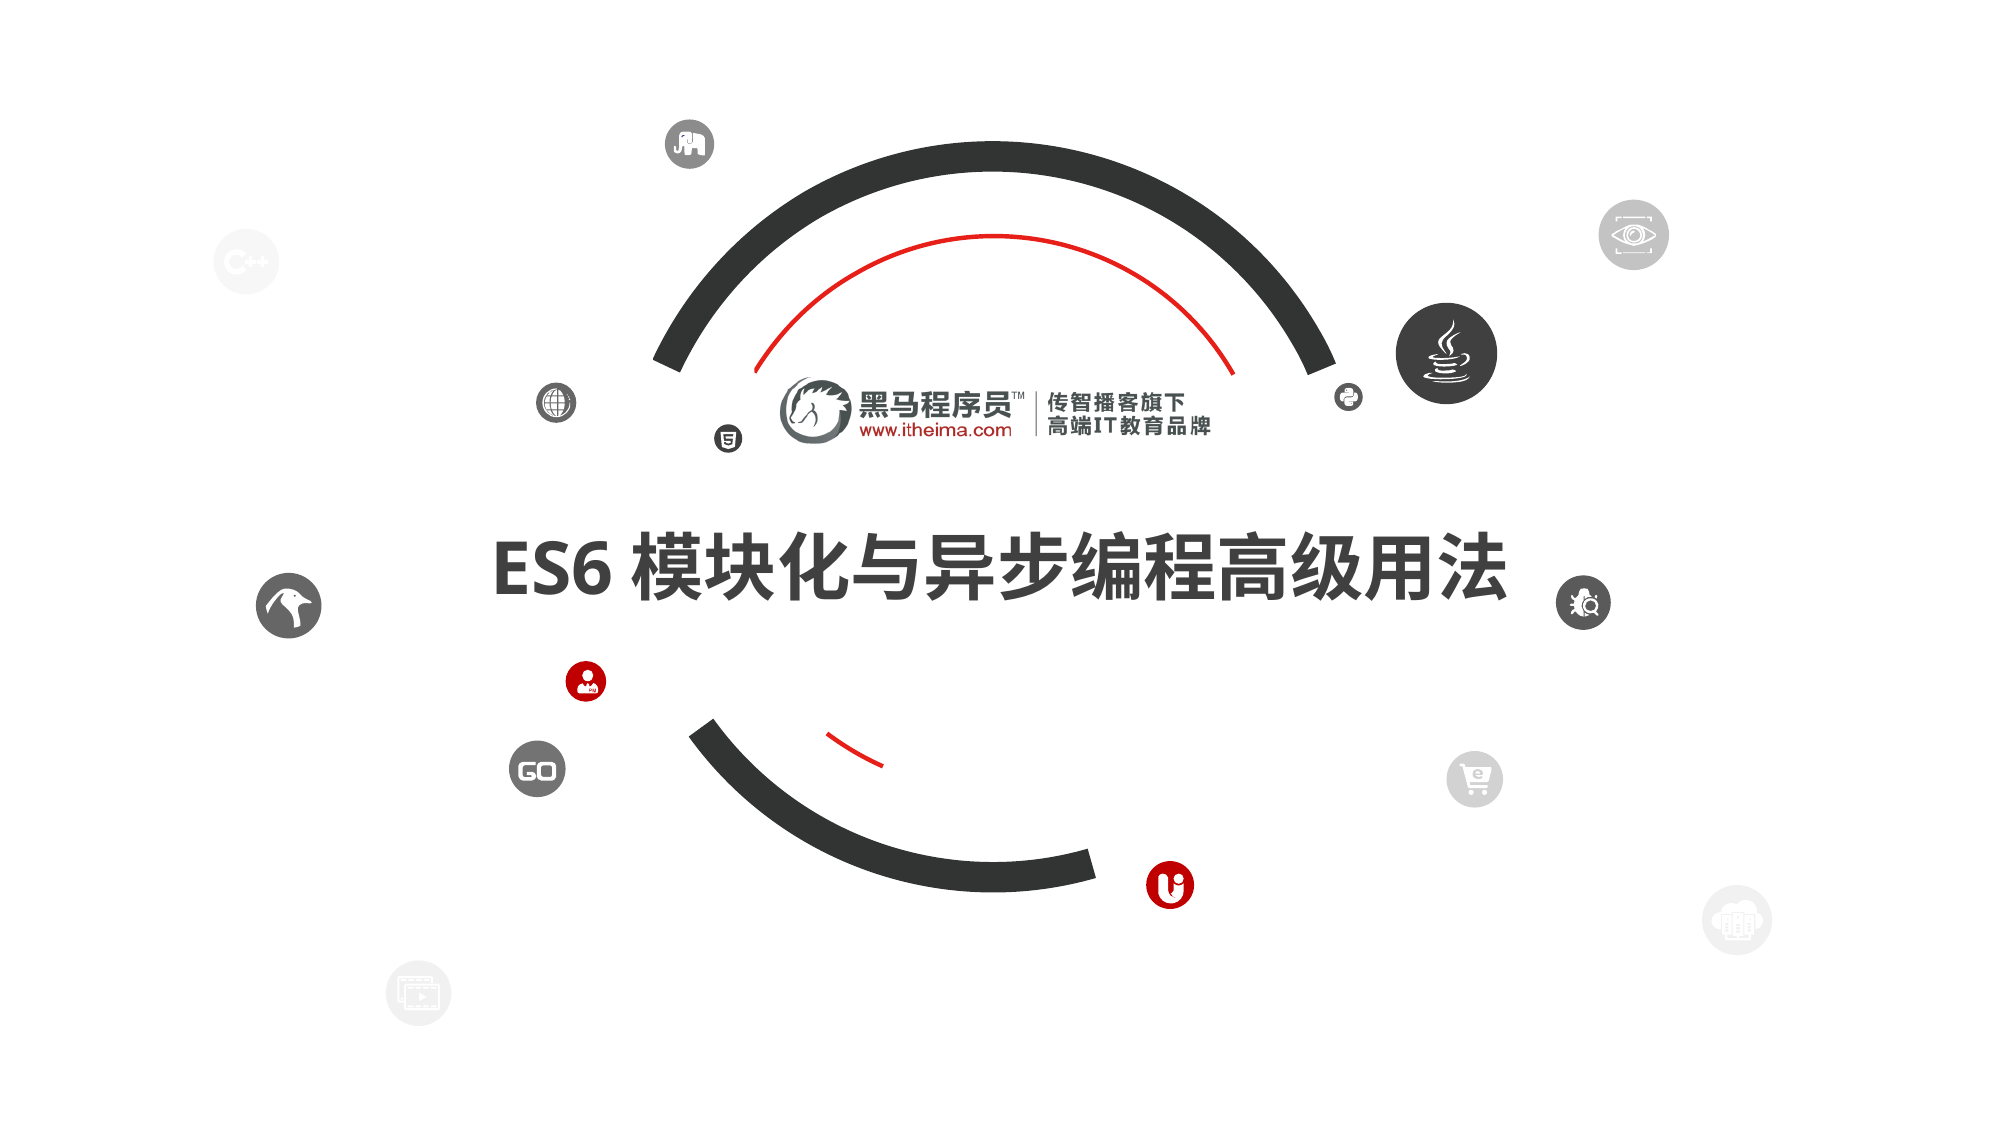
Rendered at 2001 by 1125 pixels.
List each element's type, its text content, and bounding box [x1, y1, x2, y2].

picture [757, 345, 1233, 476]
title ES6模块化与异步编程高级用法 [474, 495, 1526, 629]
